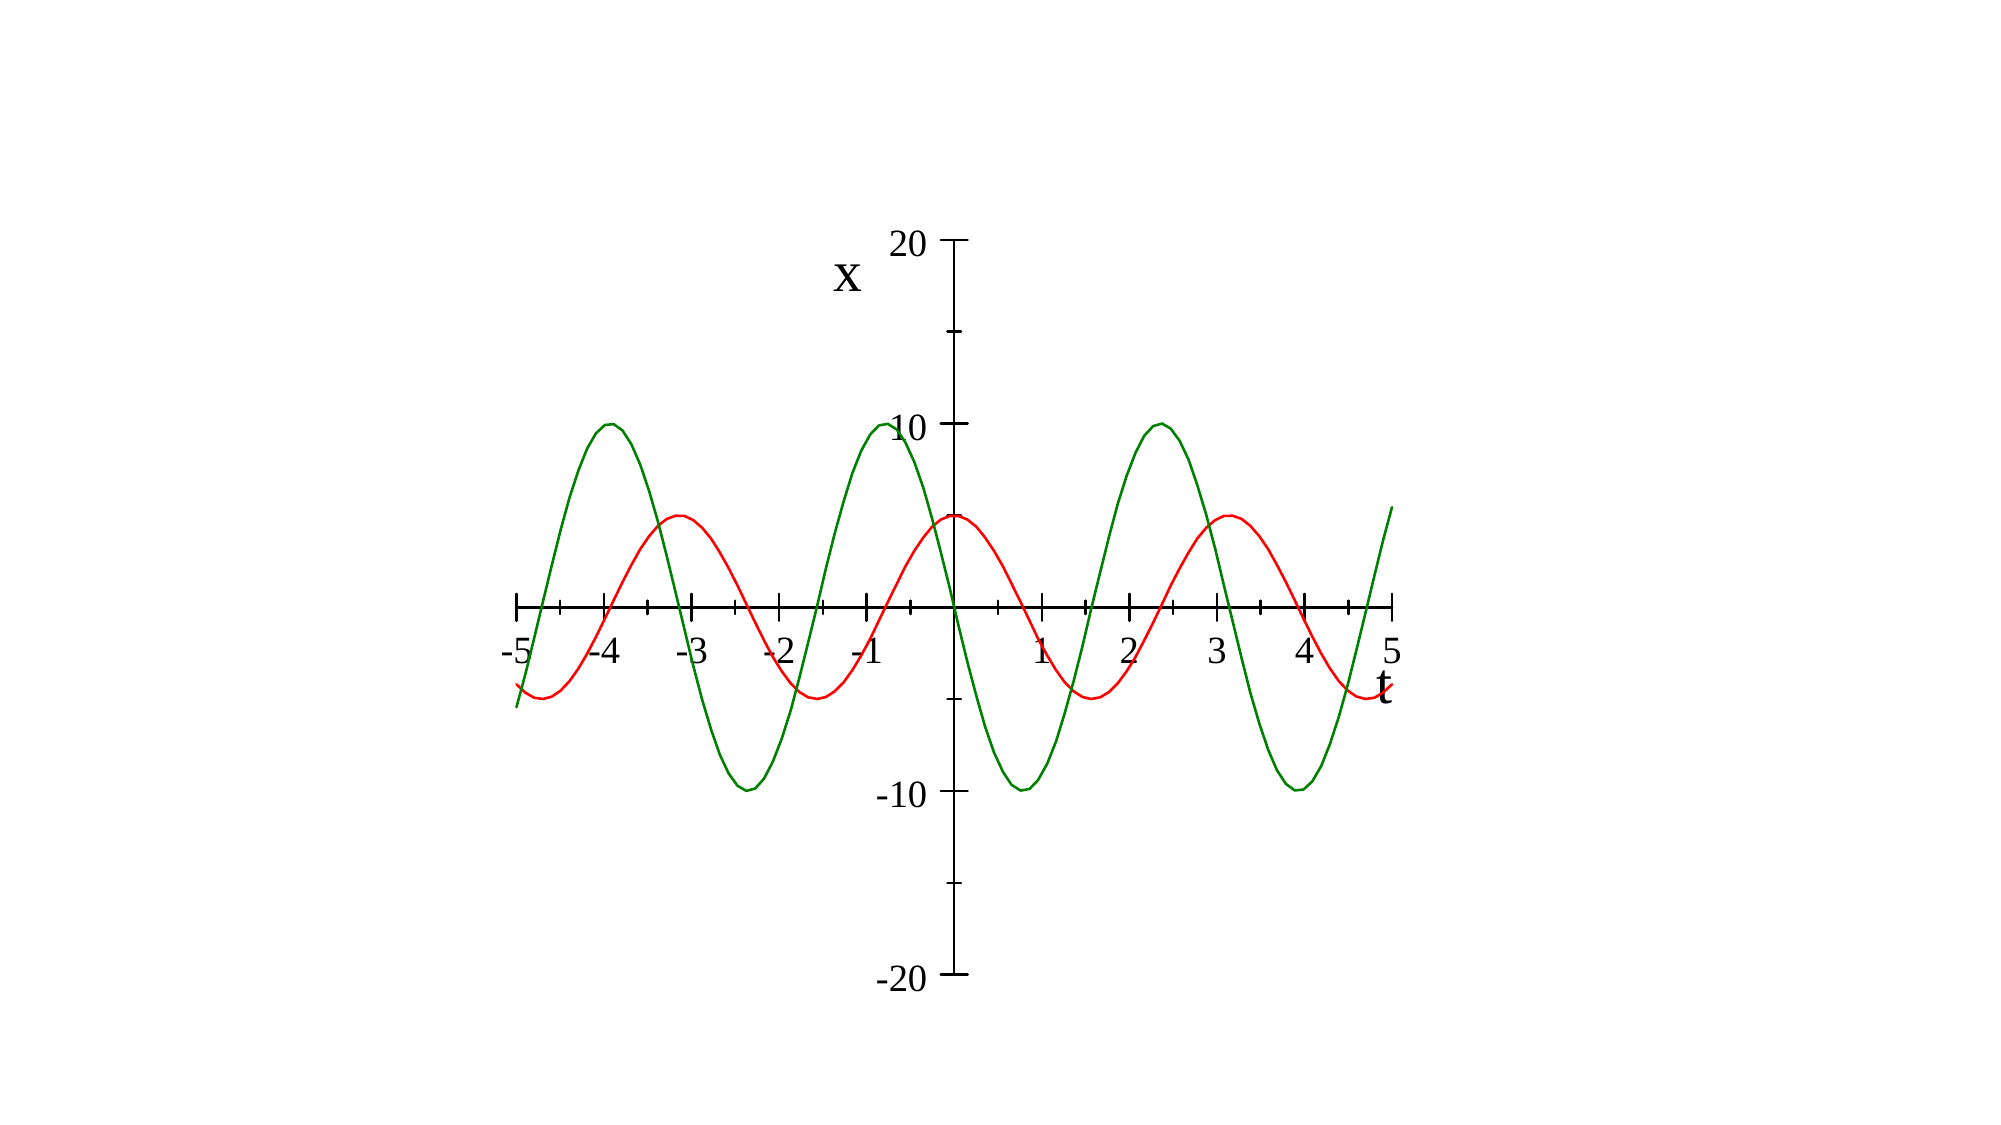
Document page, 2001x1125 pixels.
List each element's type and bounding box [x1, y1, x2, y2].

picture [472, 186, 1429, 1020]
